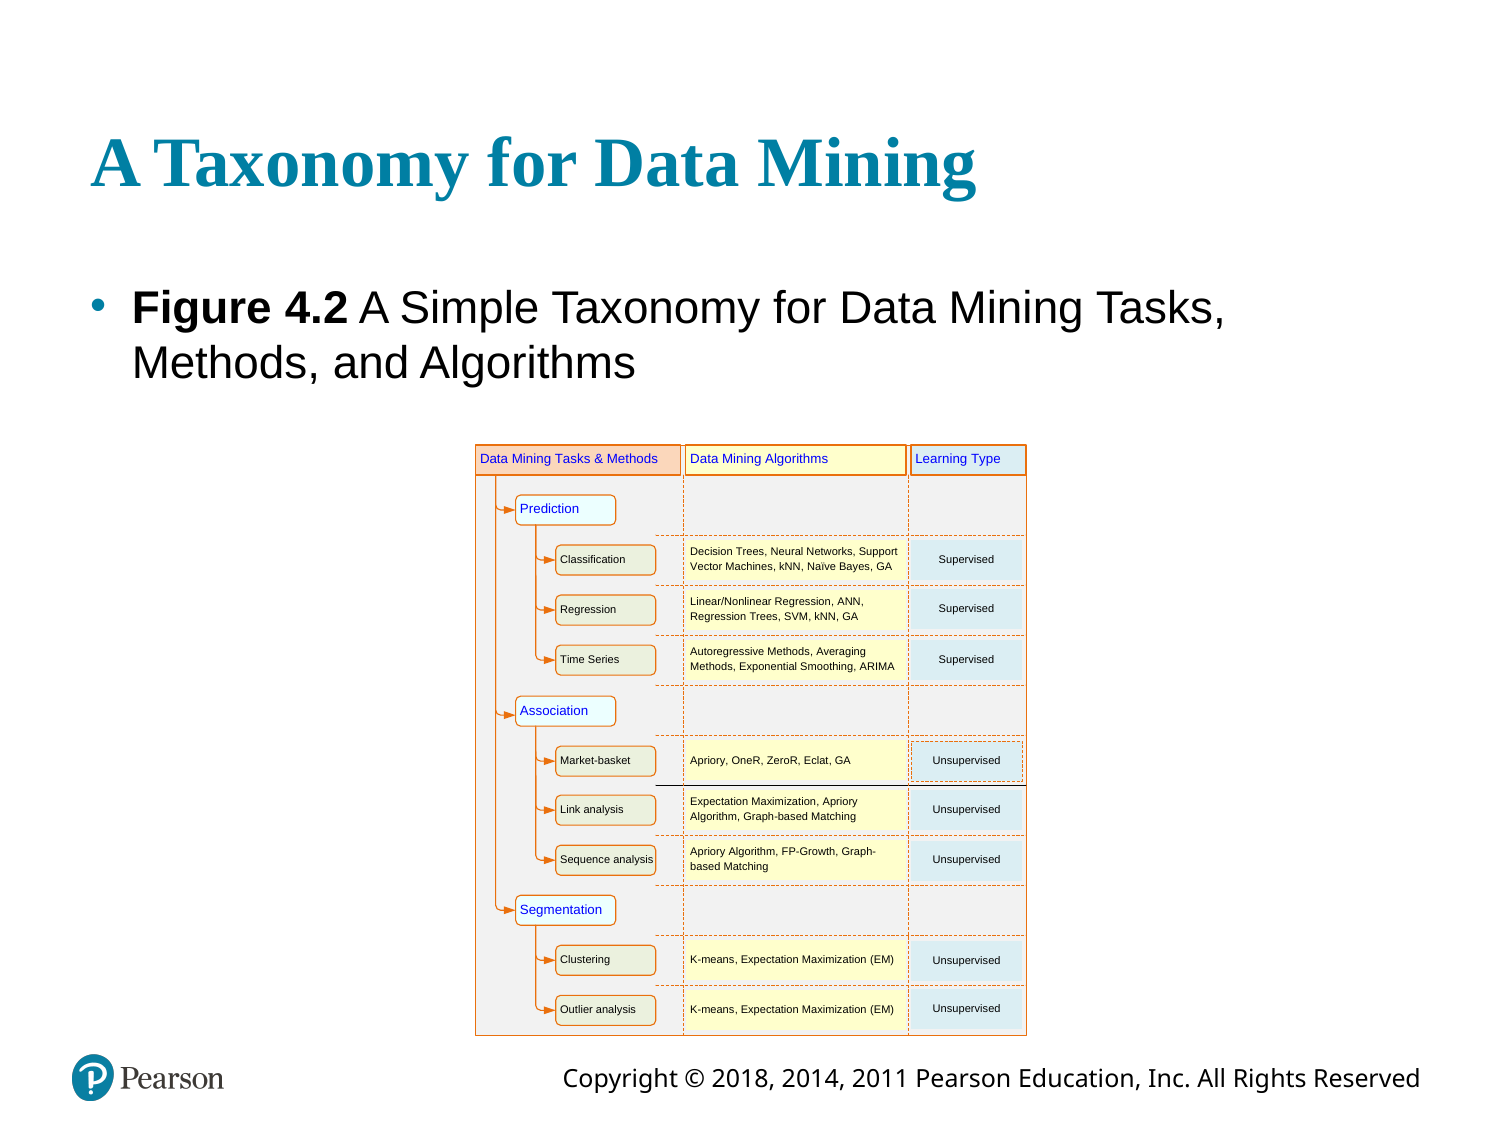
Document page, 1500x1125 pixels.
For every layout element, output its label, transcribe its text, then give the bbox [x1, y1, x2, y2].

picture [72, 1087, 83, 1101]
list Figure 4.2 A Simple Taxonomy for Data Mining Tasks, Methods, and Algorithms [75, 262, 1425, 385]
title A Taxonomy for Data Mining [75, 35, 1425, 216]
picture [98, 1054, 224, 1101]
picture [80, 1063, 106, 1088]
picture [72, 1054, 88, 1070]
picture [471, 442, 1029, 1038]
